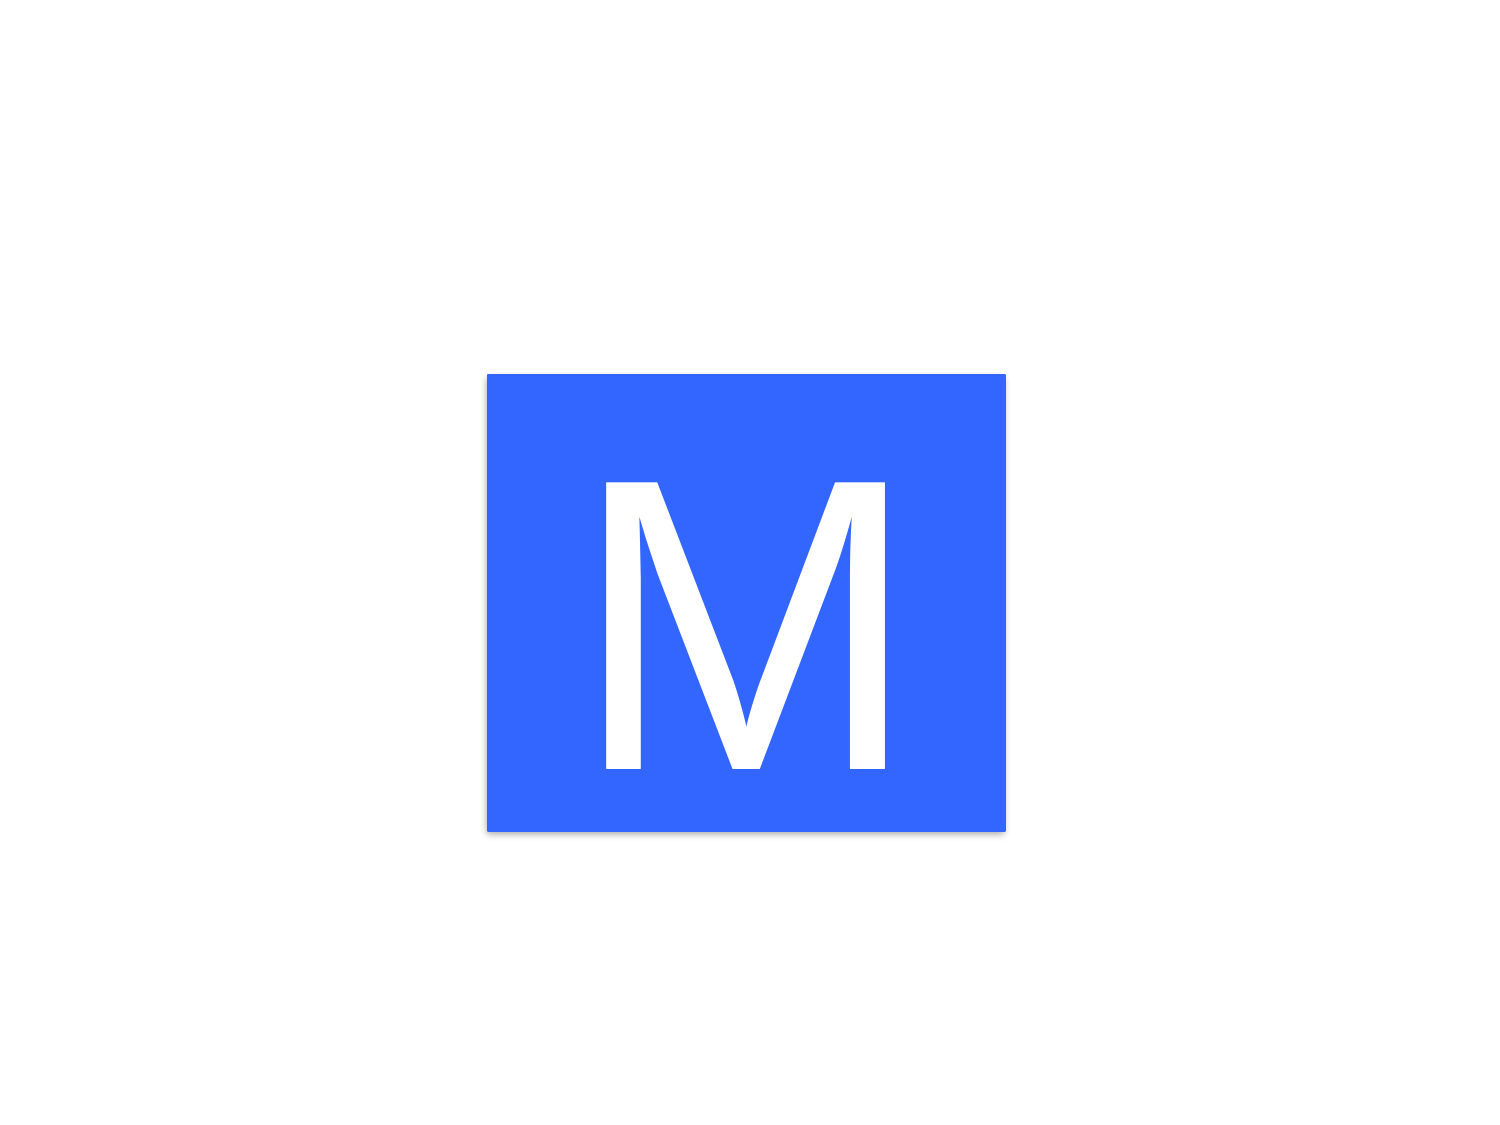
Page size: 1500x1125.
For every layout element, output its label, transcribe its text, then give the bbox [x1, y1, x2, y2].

text_box M [487, 374, 1006, 832]
